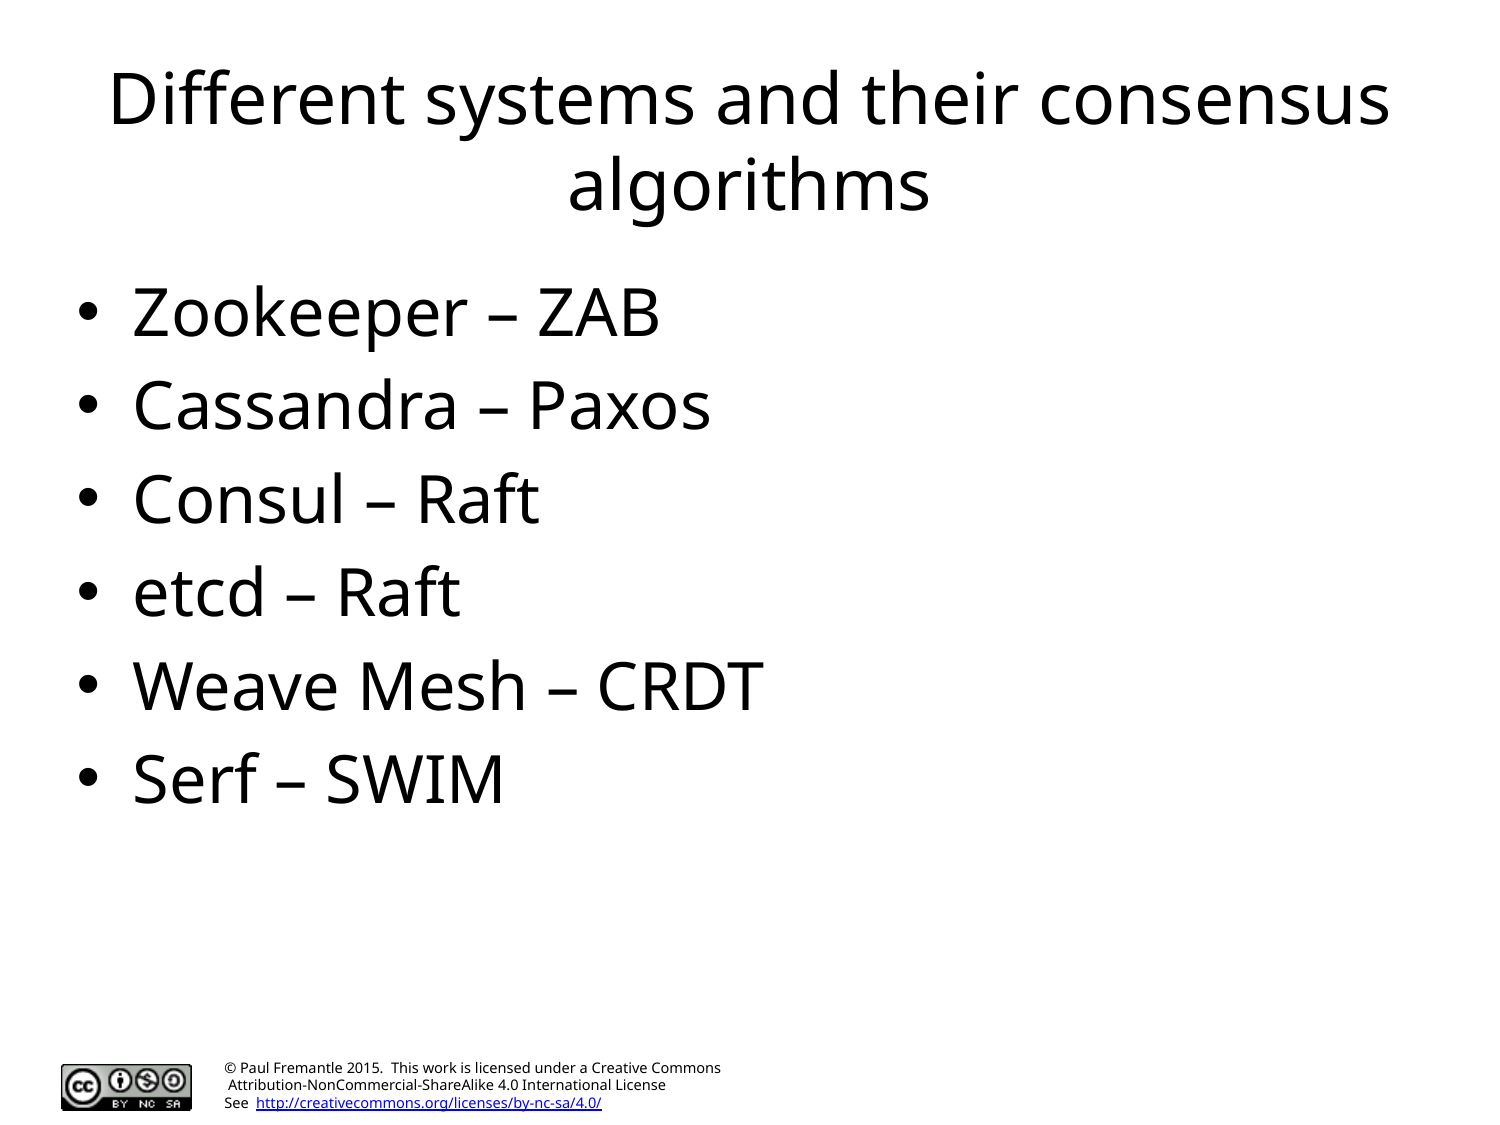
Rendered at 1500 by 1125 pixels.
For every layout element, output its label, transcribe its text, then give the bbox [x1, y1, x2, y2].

title Different systems and their consensus algorithms [75, 45, 1425, 233]
list Zookeeper – ZAB Cassandra – Paxos Consul – Raft etcd – Raft Weave Mesh – CRDT Serf – SWIM [61, 262, 1412, 1005]
picture [61, 1064, 192, 1111]
